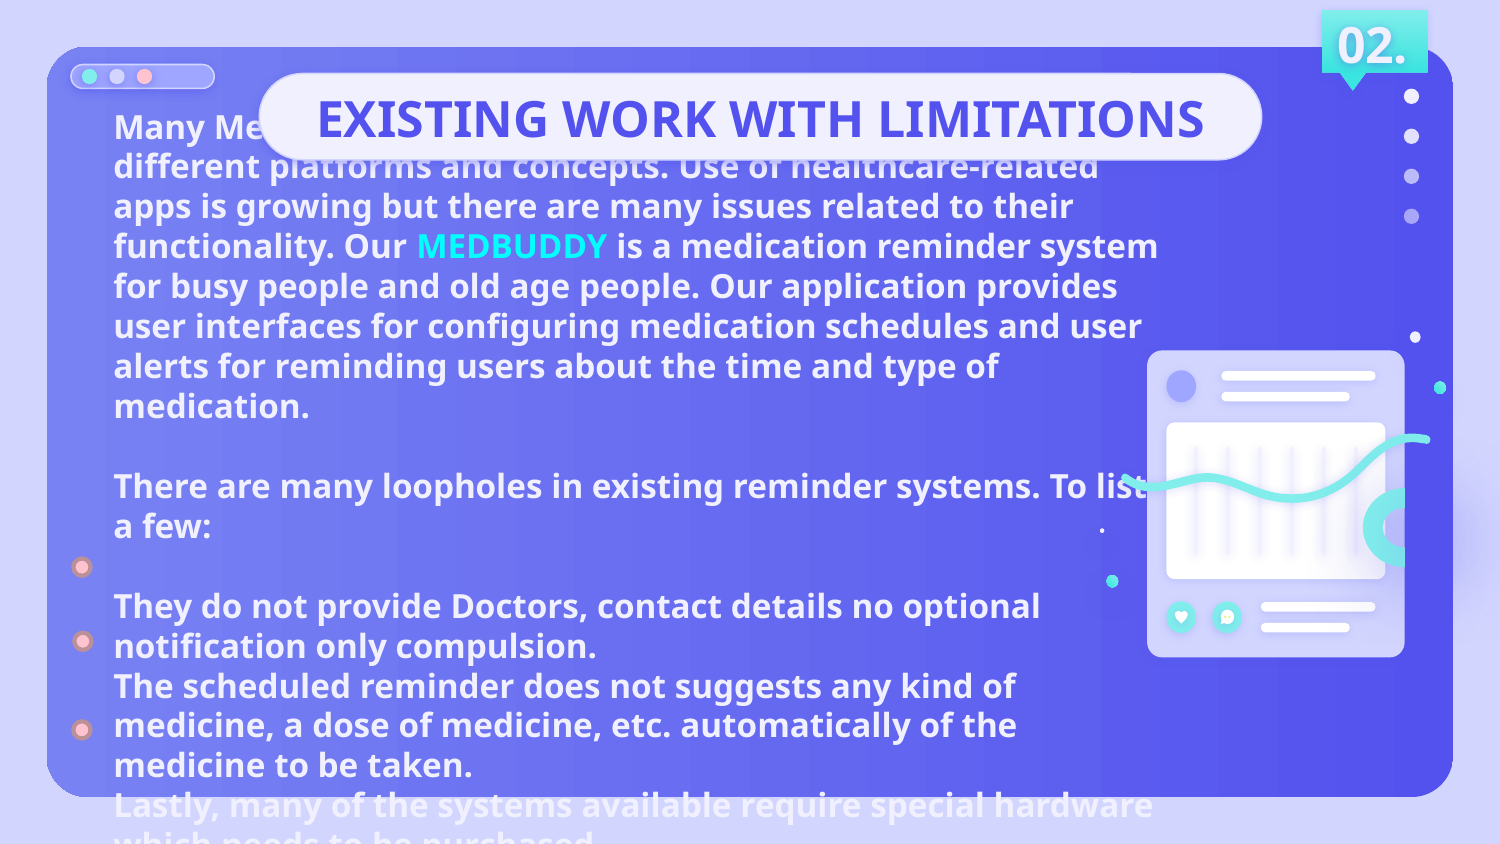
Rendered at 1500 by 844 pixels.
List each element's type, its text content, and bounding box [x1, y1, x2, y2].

title EXISTING WORK WITH LIMITATIONS [128, 72, 1393, 167]
text_box 02. [1322, 6, 1449, 89]
title MODULE 3 [1323, 89, 1393, 93]
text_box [1099, 331, 1446, 658]
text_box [72, 228, 1189, 742]
